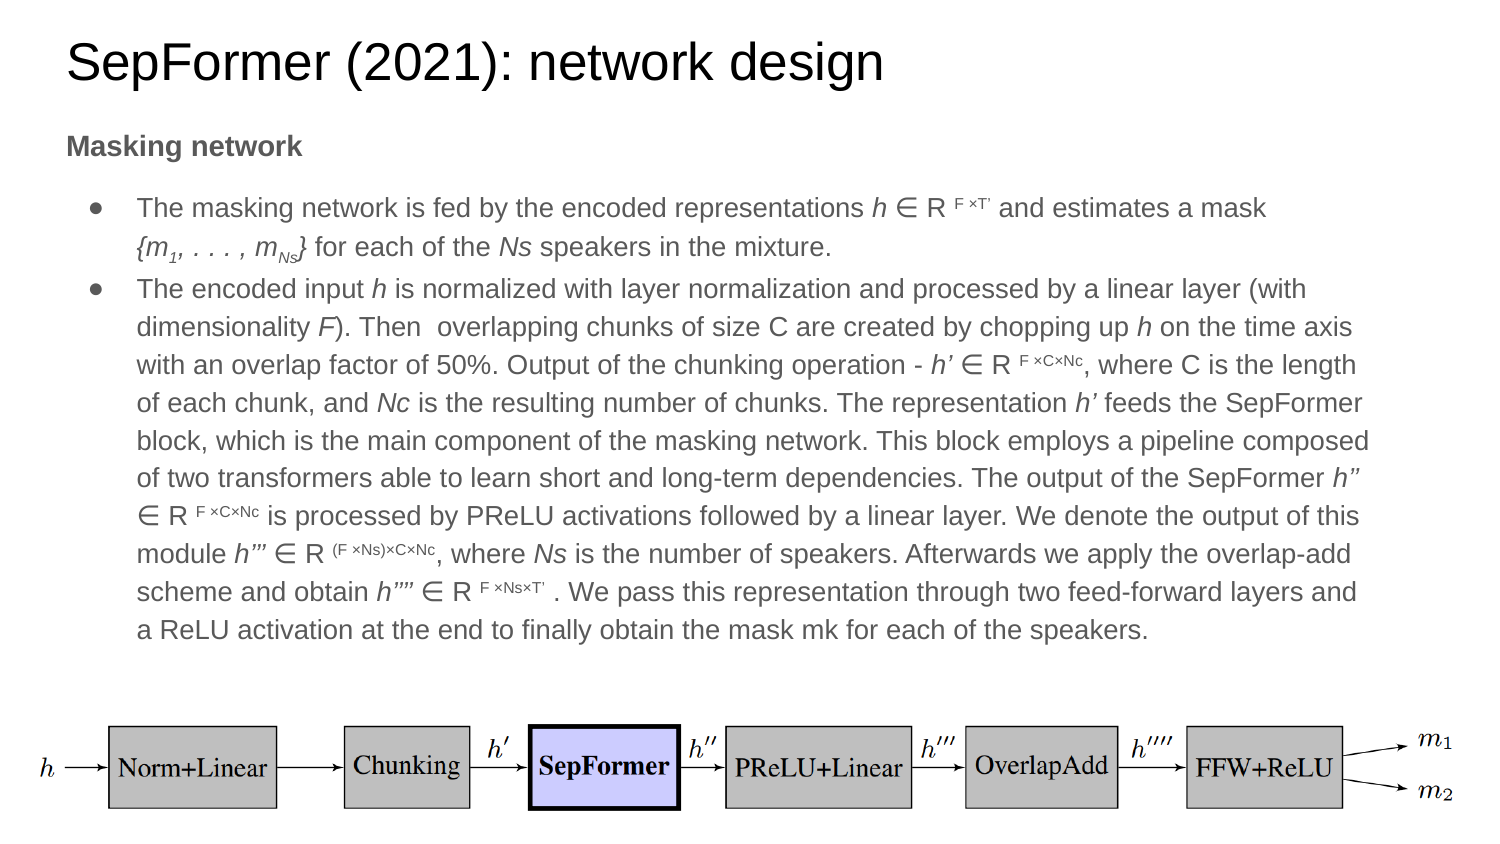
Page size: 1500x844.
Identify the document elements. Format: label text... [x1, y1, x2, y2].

title SepFormer (2021): network design [51, 12, 1449, 107]
picture [15, 698, 1466, 825]
list Masking network The masking network is fed by the encoded representations h ∈ R F ×T’ and estimates a mask {m1, . . . , mNs} for each of the Ns speakers in the mixture. The encoded input h is normalized with layer normalization and processed by a linear layer (with dimensionality F). Then overlapping chunks of size C are created by chopping up h on the time axis with an overlap factor of 50%. Output of the chunking operation - h’ ∈ R F ×C×Nc, where C is the length of each chunk, and Nc is the resulting number of chunks. The representation h’ feeds the SepFormer block, which is the main component of the masking network. This block employs a pipeline composed of two transformers able to learn short and long-term dependencies. The output of the SepFormer h’’ ∈ R F ×C×Nc is processed by PReLU activations followed by a linear layer. We denote the output of this module h’’’ ∈ R (F ×Ns)×C×Nc, where Ns is the number of speakers. Afterwards we apply the overlap-add scheme and obtain h’’’’ ∈ R F ×Ns×T’ . We pass this representation through two feed-forward layers and a ReLU activation at the end to finally obtain the mask mk for each of the speakers. [51, 106, 1385, 697]
